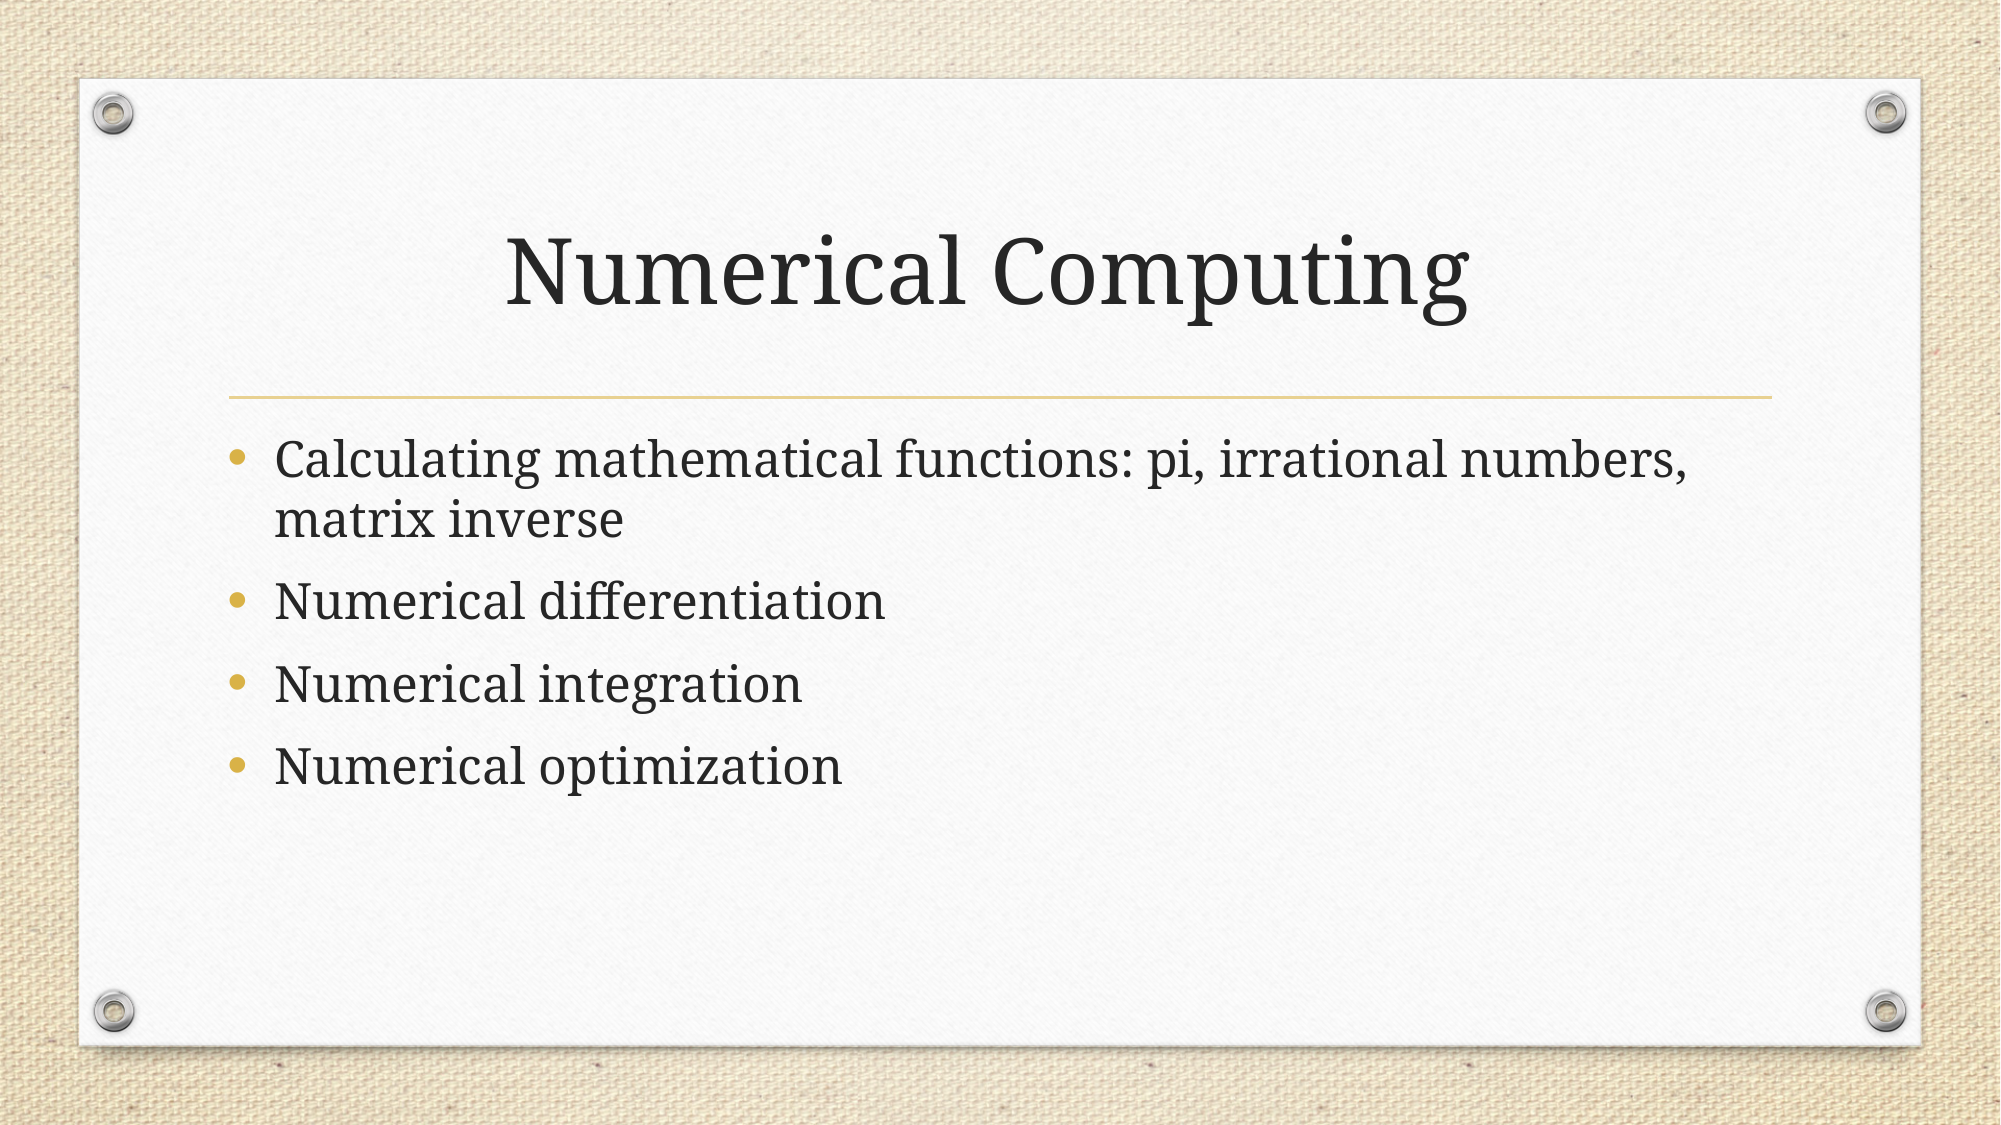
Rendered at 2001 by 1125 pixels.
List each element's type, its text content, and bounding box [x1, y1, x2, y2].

picture [0, 0, 2001, 1125]
list Calculating mathematical functions: pi, irrational numbers, matrix inverse Numerical differentiation Numerical integration Numerical optimization [212, 419, 1788, 964]
title Numerical Computing [212, 161, 1788, 375]
